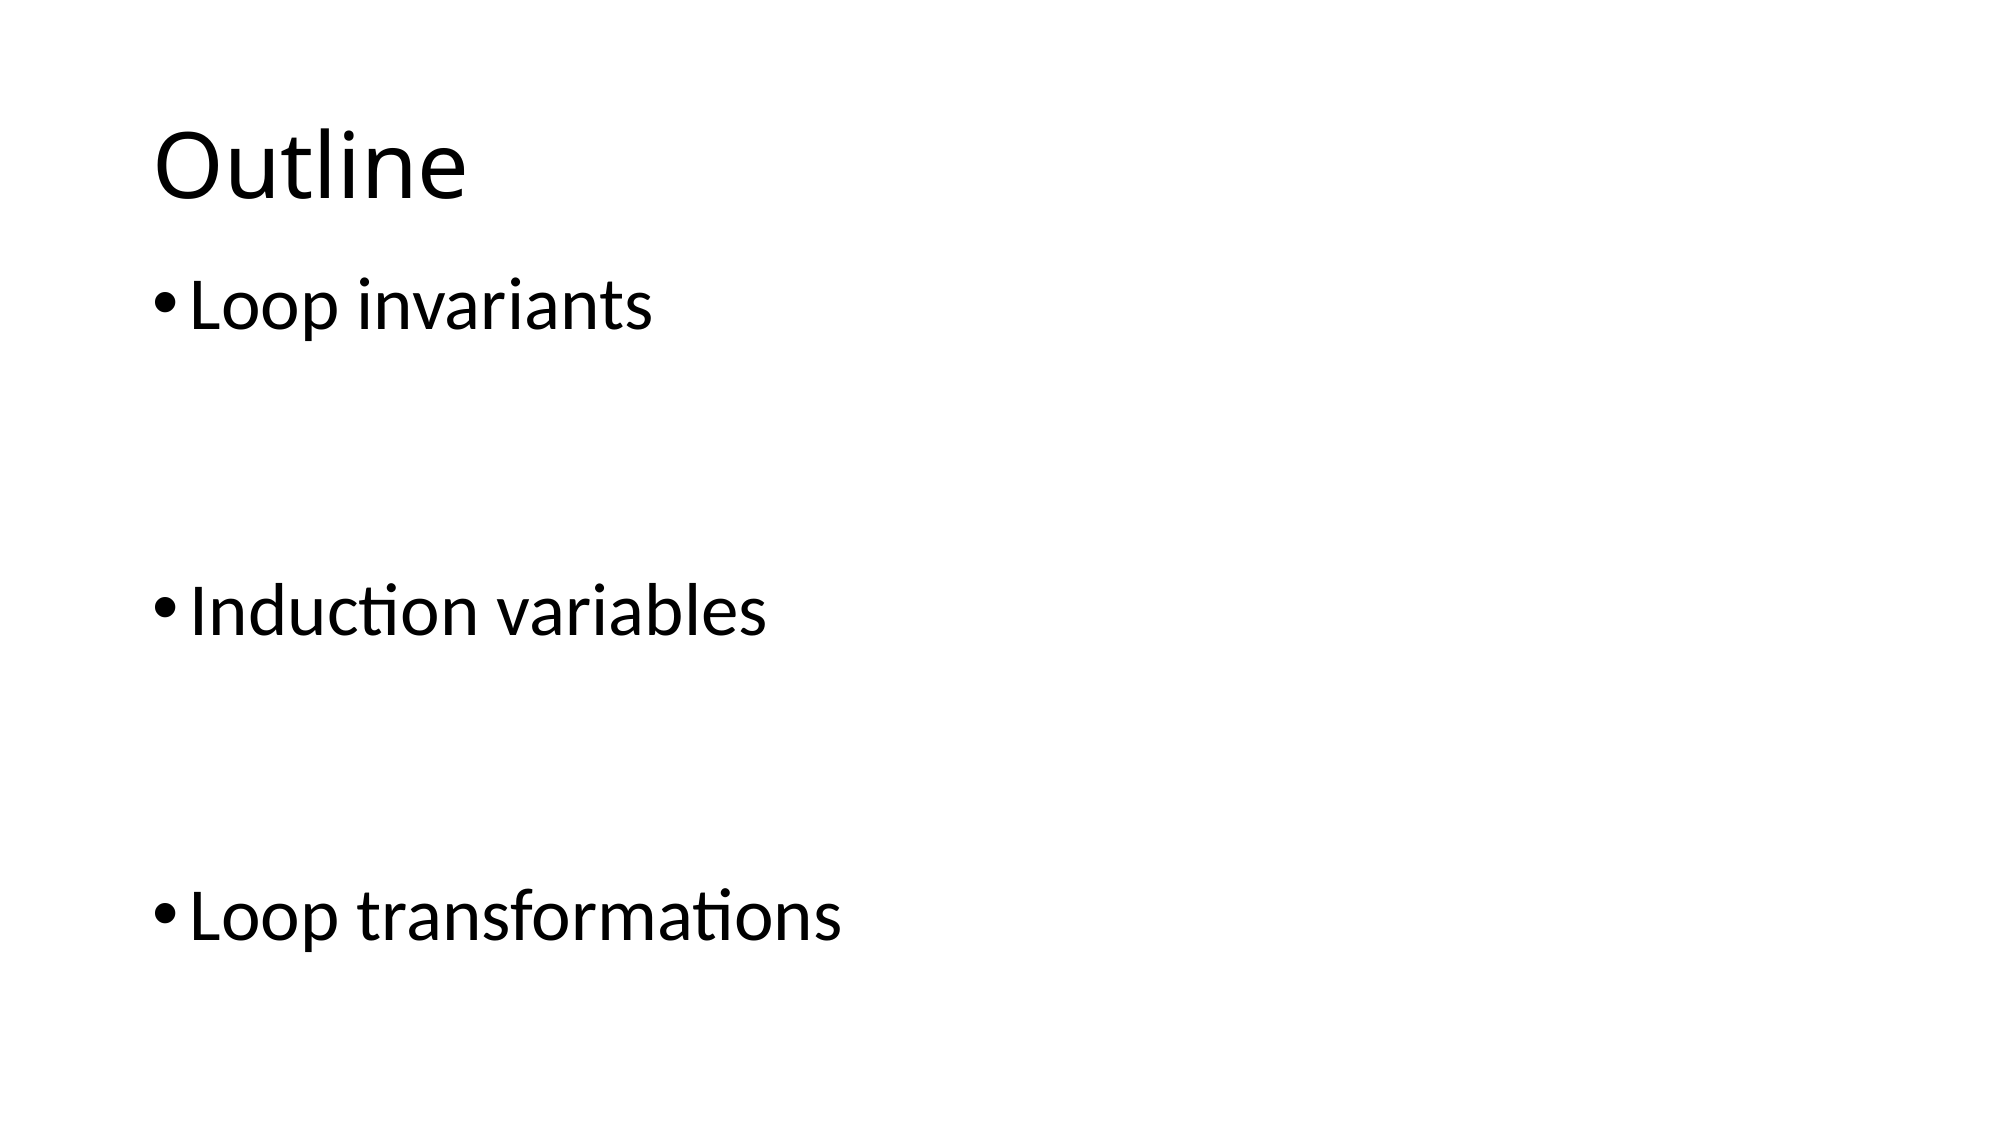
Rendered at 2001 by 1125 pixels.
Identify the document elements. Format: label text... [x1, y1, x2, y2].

list Loop invariants Induction variables Loop transformations [137, 257, 1863, 1064]
title Outline [137, 59, 1863, 257]
